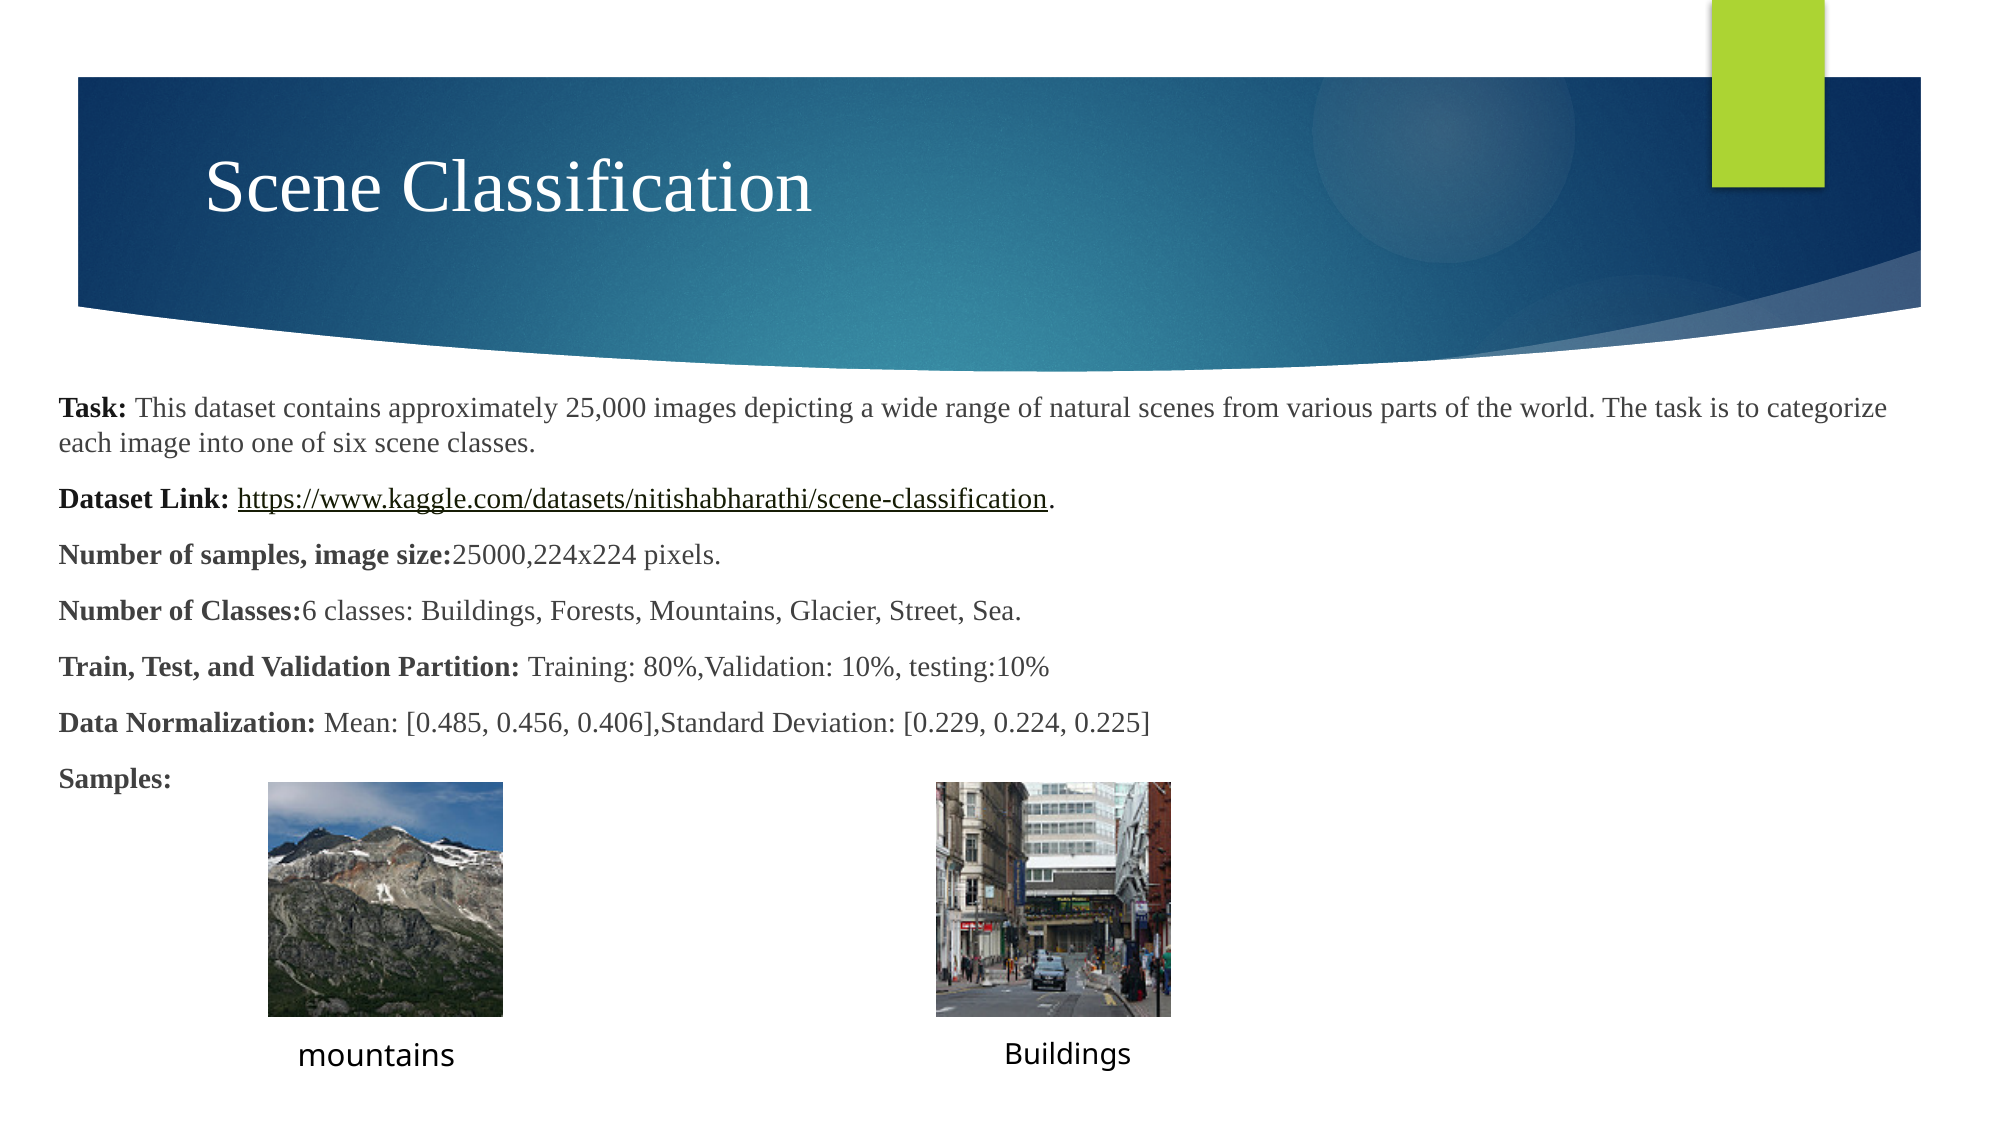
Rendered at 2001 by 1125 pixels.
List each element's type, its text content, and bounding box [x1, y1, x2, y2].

picture [935, 782, 1171, 1018]
list Task: This dataset contains approximately 25,000 images depicting a wide range of natural scenes from various parts of the world. The task is to categorize each image into one of six scene classes. Dataset Link: https://www.kaggle.com/datasets/nitishabharathi/scene-classification. Number of samples, image size:25000,224x224 pixels. Number of Classes:6 classes: Buildings, Forests, Mountains, Glacier, Street, Sea. Train, Test, and Validation Partition: Training: 80%,Validation: 10%, testing:10% Data Normalization: Mean: [0.485, 0.456, 0.406],Standard Deviation: [0.229, 0.224, 0.225] Samples: [43, 380, 1936, 1100]
picture [268, 782, 503, 1018]
title Scene Classification [189, 137, 1102, 317]
text_box Buildings [989, 1028, 1202, 1078]
text_box mountains [282, 1028, 471, 1081]
